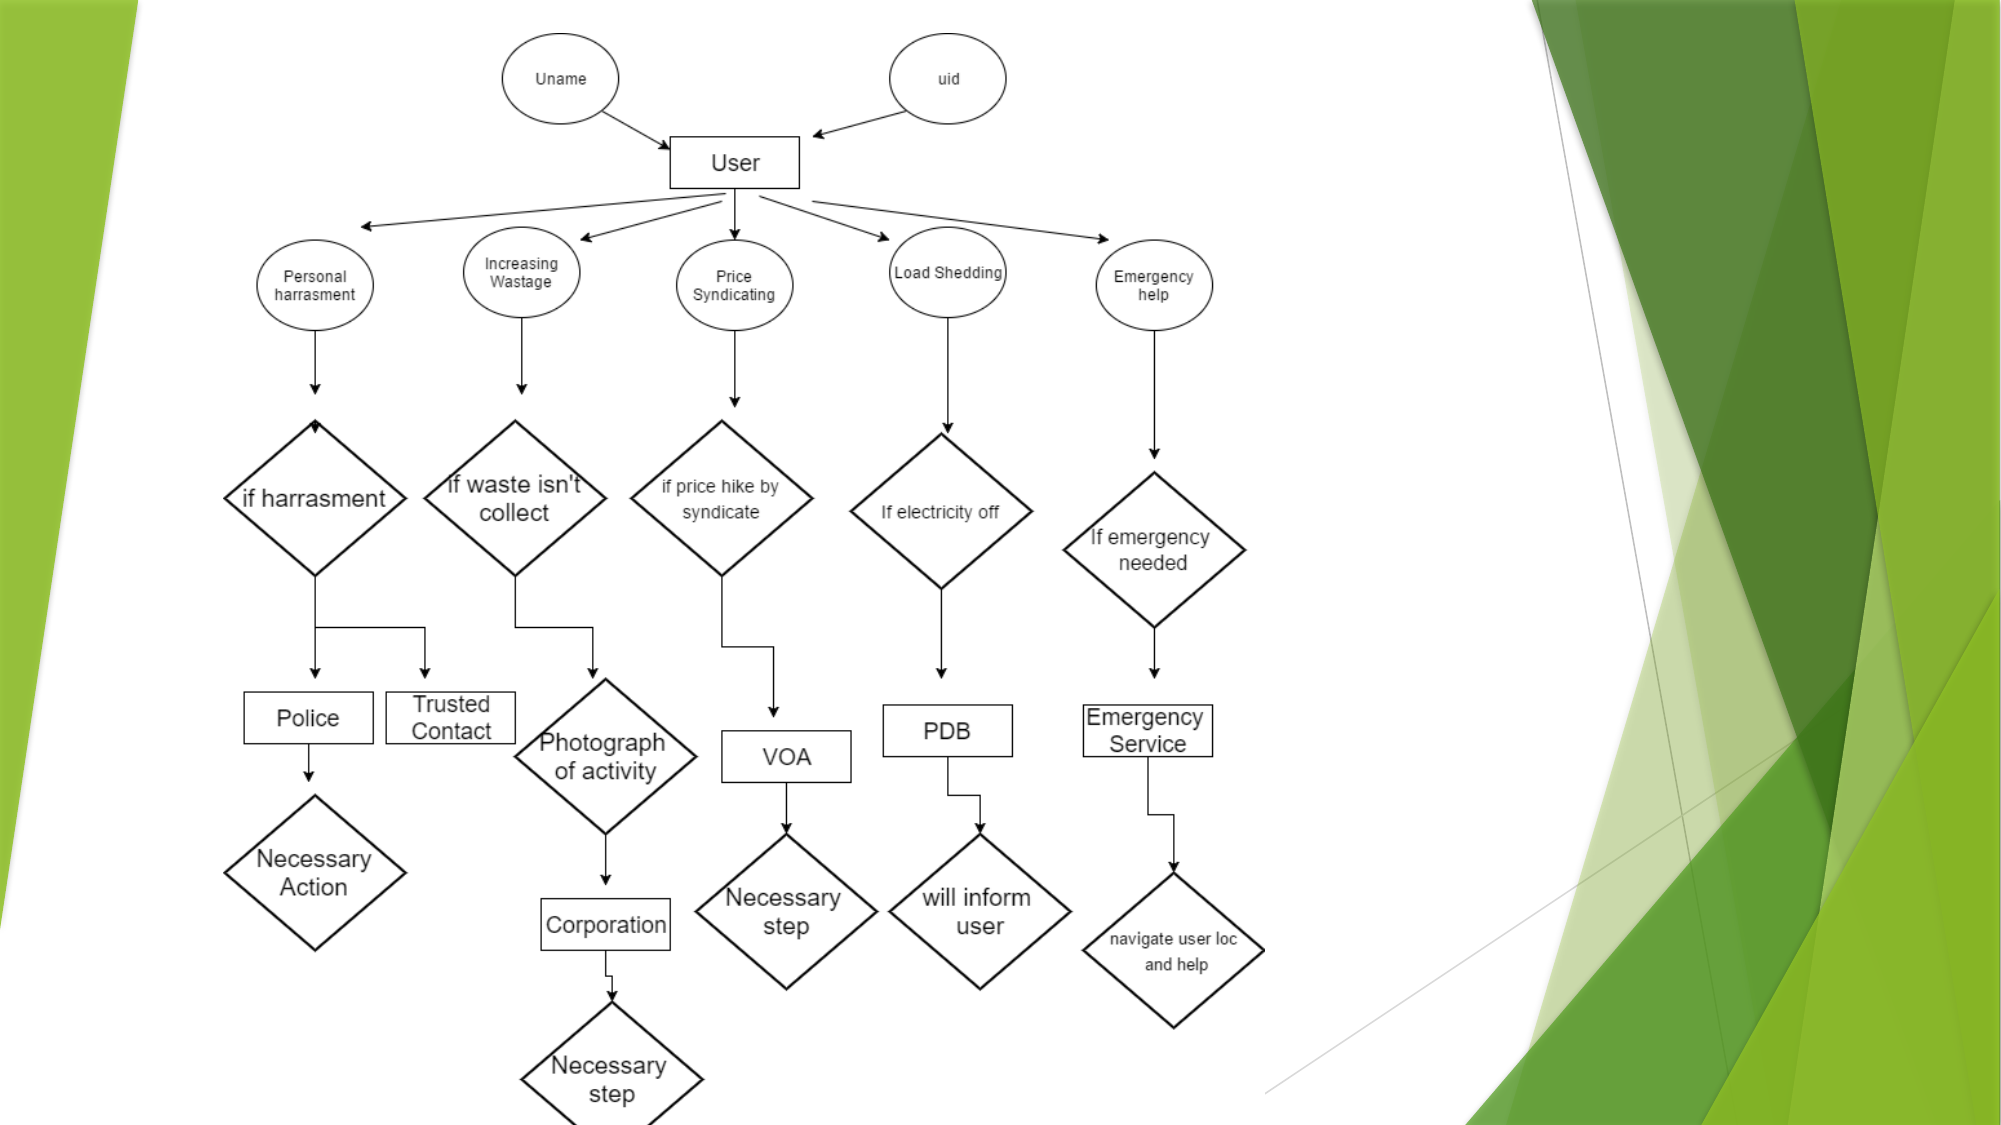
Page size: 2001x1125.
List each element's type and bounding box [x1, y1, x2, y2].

picture [223, 33, 1266, 1125]
